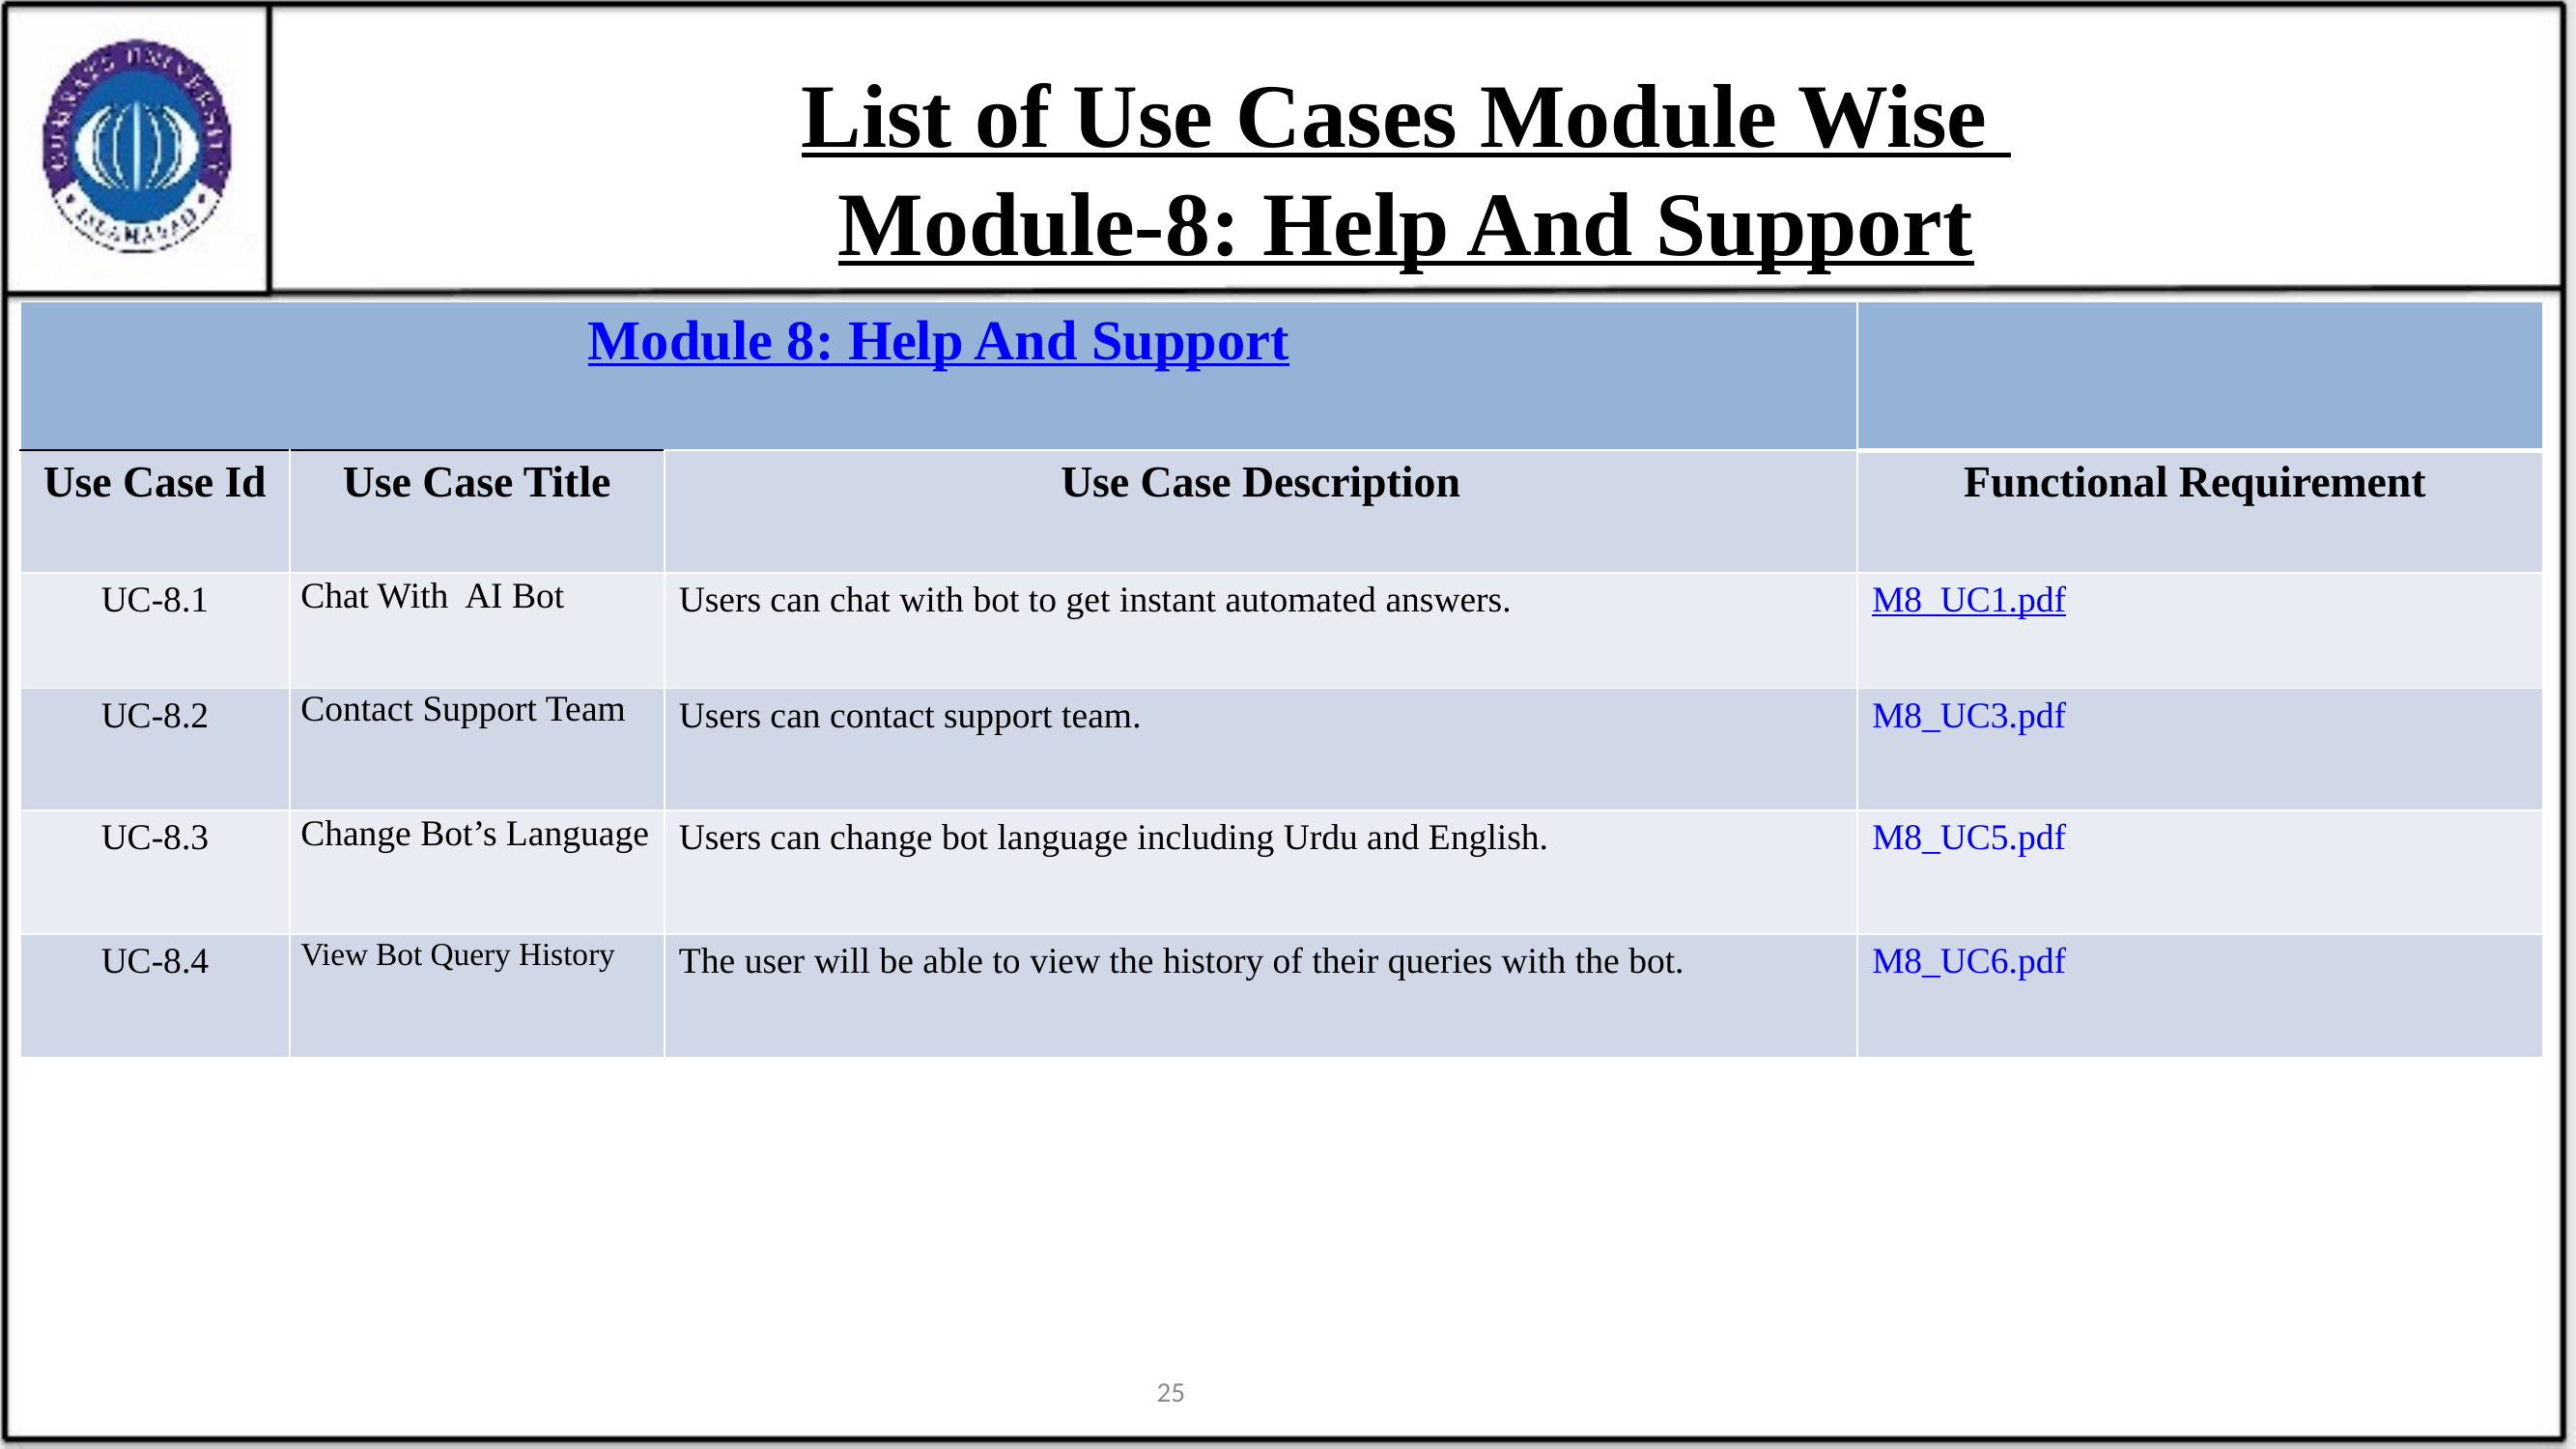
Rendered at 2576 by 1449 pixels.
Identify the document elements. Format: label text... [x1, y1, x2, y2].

picture [0, 0, 2576, 1449]
table_cell Functional Requirement [1858, 453, 2542, 572]
table_header Module 8: Help And Support [21, 302, 1856, 449]
table_cell Use Case Title [291, 451, 664, 572]
table_cell M8_UC6.pdf [1858, 935, 2542, 1057]
table_cell Change Bot’s Language [291, 811, 664, 933]
table_cell UC-8.4 [21, 935, 289, 1057]
table_cell The user will be able to view the history of their queries with the bot. [665, 935, 1856, 1057]
table_header [1858, 302, 2542, 448]
table_cell UC-8.3 [21, 811, 289, 933]
table_cell View Bot Query History [291, 935, 664, 1057]
table_cell UC-8.2 [21, 689, 289, 810]
table_cell M8_UC1.pdf [1858, 574, 2542, 688]
table_cell M8_UC5.pdf [1858, 811, 2542, 933]
table_cell UC-8.1 [21, 574, 289, 688]
table_cell Users can change bot language including Urdu and English. [665, 811, 1856, 933]
slide_number 25 [1094, 1352, 1203, 1430]
table_cell M8_UC3.pdf [1858, 689, 2542, 810]
table_cell Contact Support Team [291, 689, 664, 810]
text_box List of Use Cases Module Wise Module-8: Help And Support [327, 48, 2485, 230]
table_cell Users can chat with bot to get instant automated answers. [665, 574, 1856, 688]
table_cell Use Case Description [665, 451, 1856, 572]
table_cell Users can contact support team. [665, 689, 1856, 810]
table_cell Use Case Id [21, 451, 289, 572]
table_cell Chat With AI Bot [291, 574, 664, 688]
